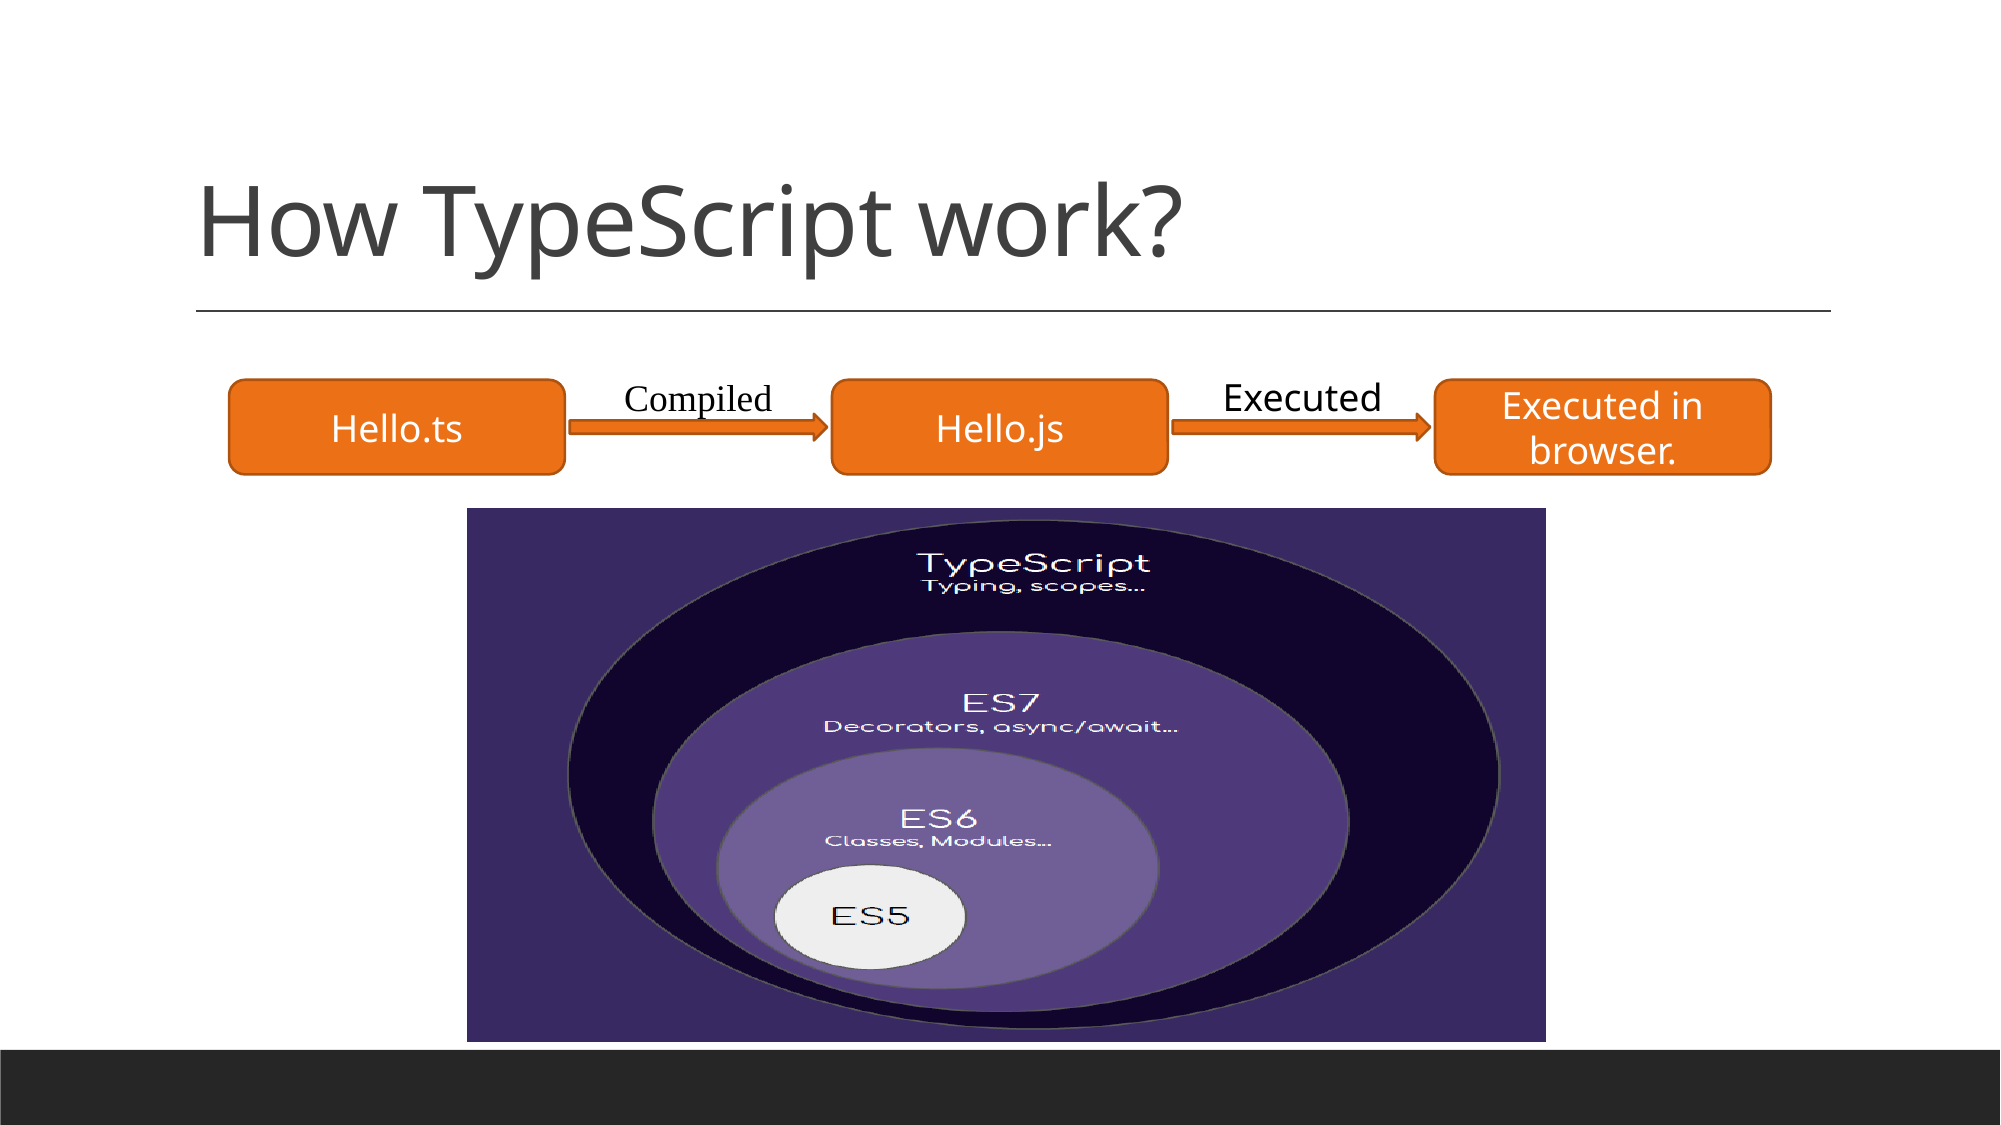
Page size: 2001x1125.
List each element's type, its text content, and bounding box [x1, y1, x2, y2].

text_box Hello.js [830, 378, 1170, 476]
text_box [1171, 412, 1432, 442]
text_box Executed [1207, 366, 1398, 427]
text_box Compiled [609, 366, 788, 427]
text_box Executed in browser. [1433, 378, 1773, 476]
text_box Hello.ts [227, 378, 567, 476]
text_box [568, 412, 829, 442]
title How TypeScript work? [180, 47, 1830, 285]
picture [467, 508, 1546, 1043]
